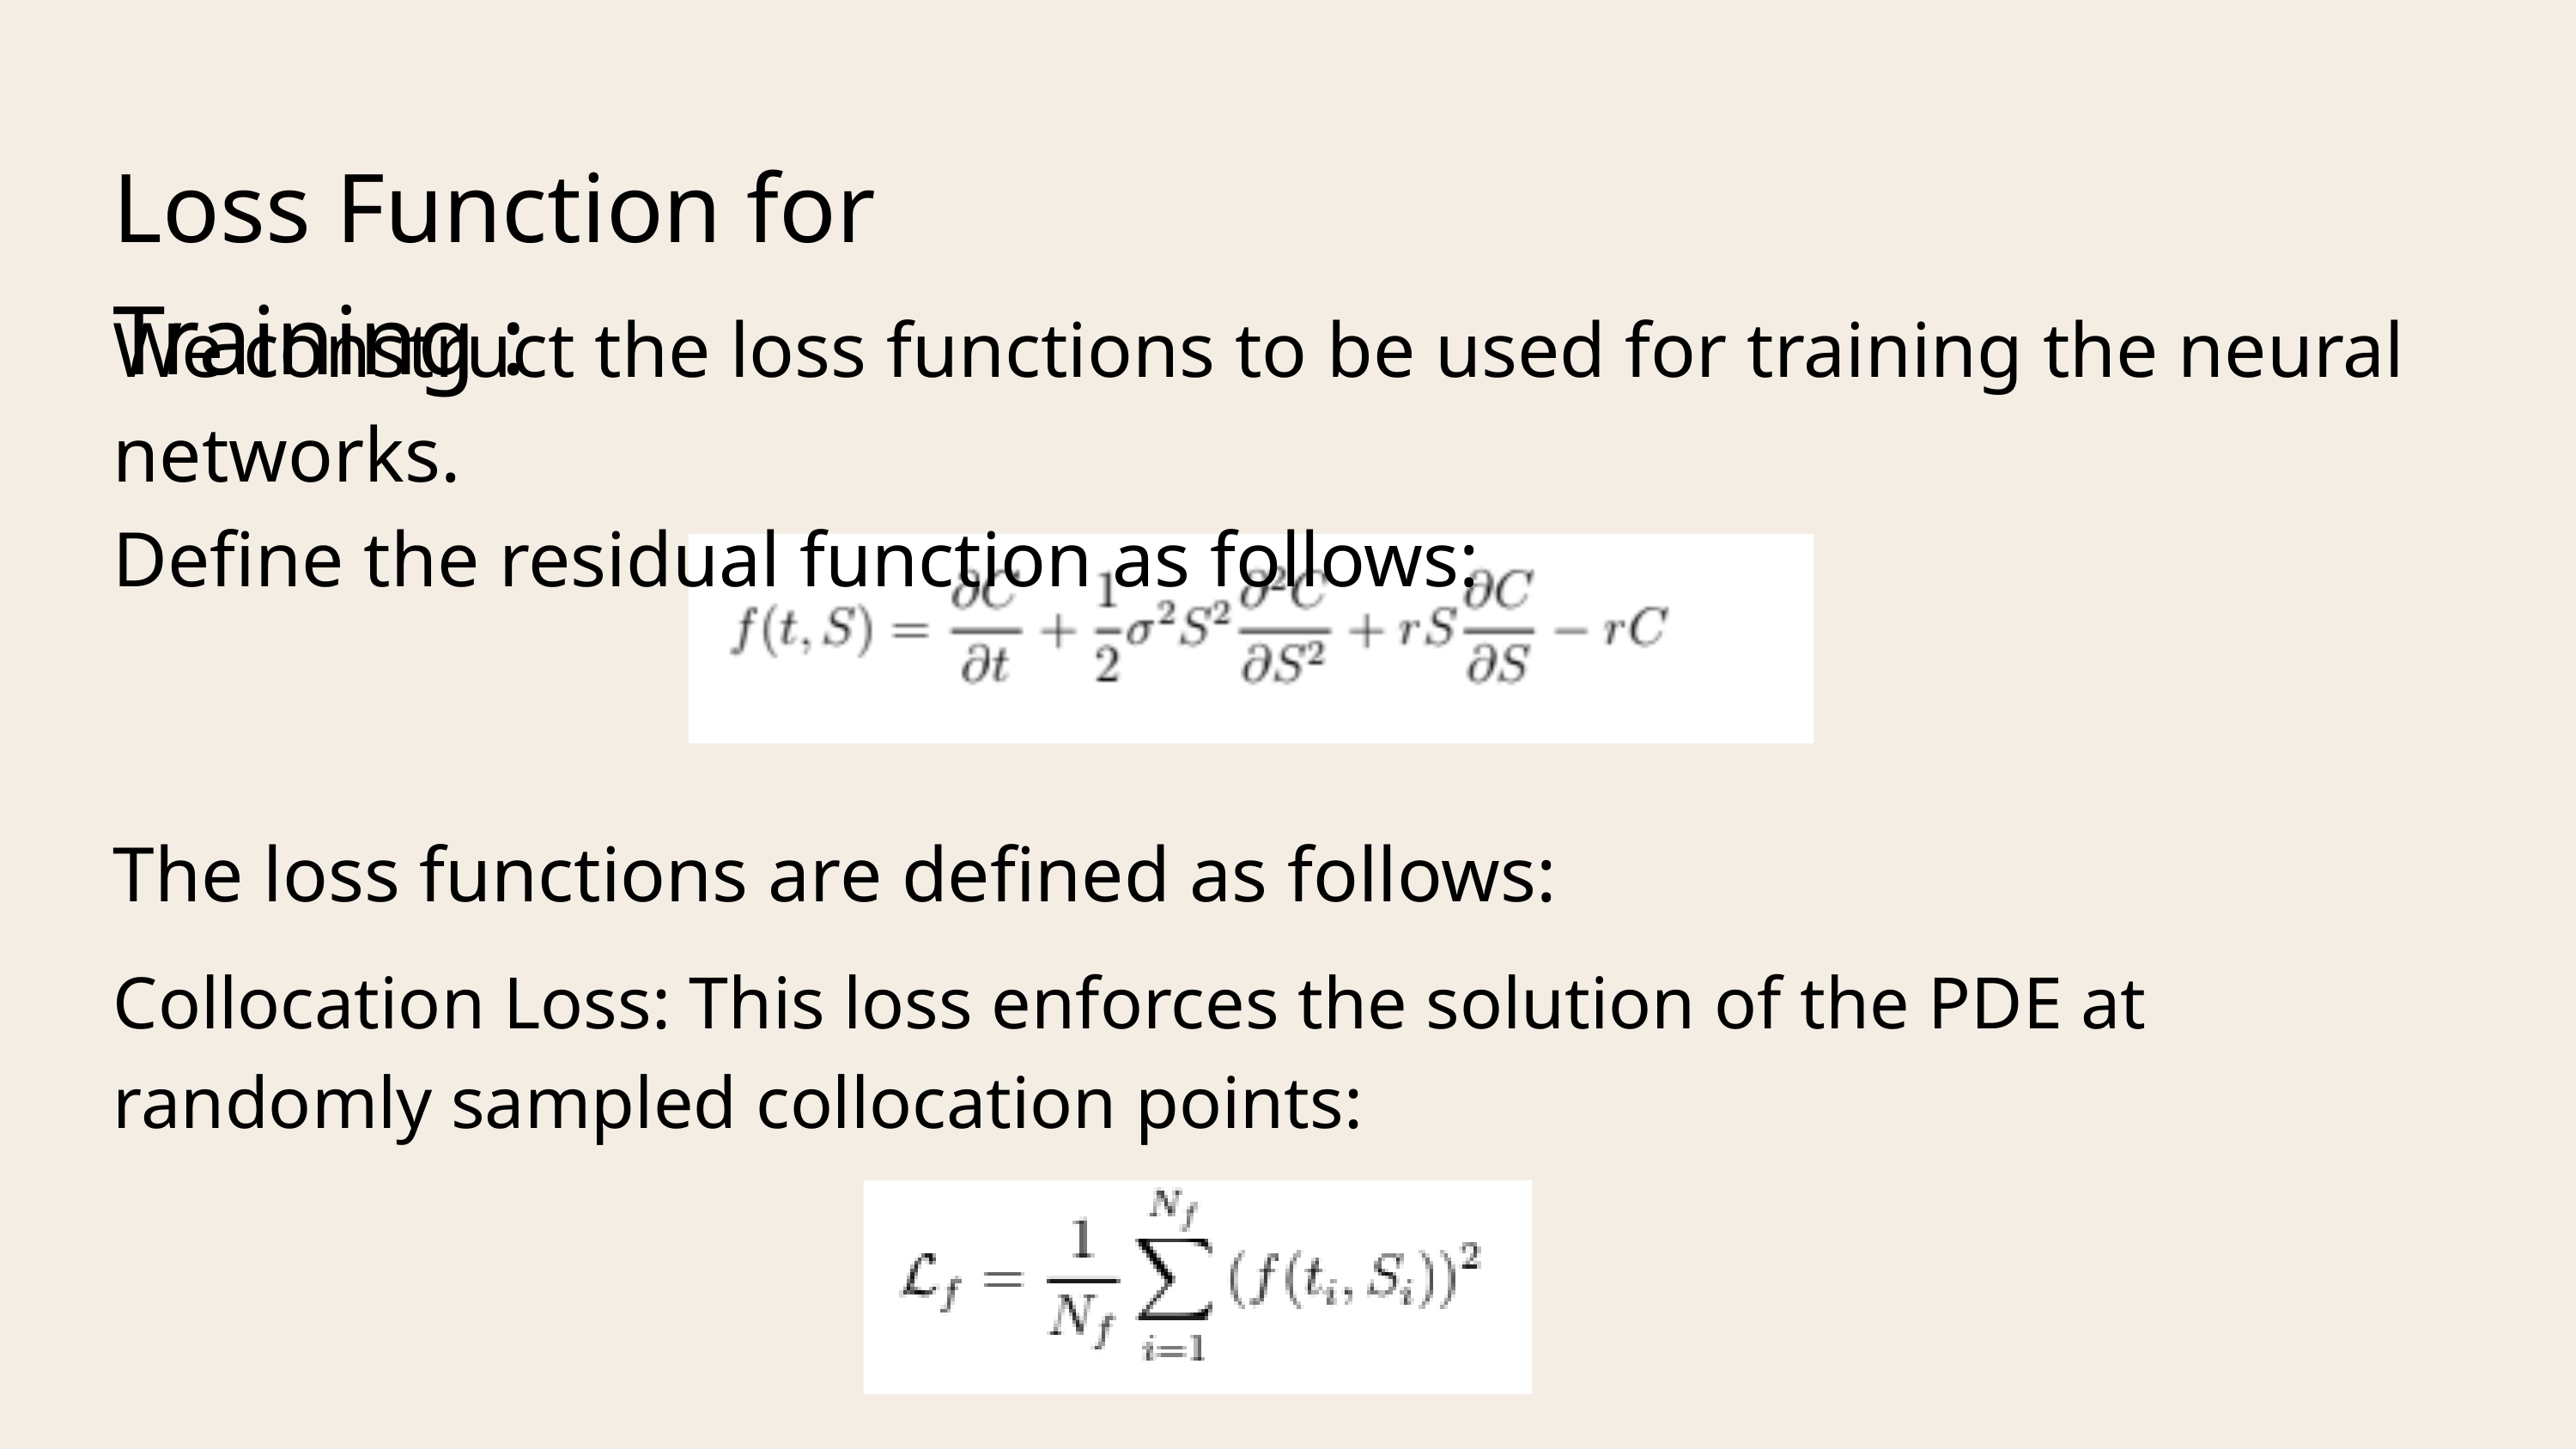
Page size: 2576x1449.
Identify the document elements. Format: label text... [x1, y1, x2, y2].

text_box We construct the loss functions to be used for training the neural networks. Define the residual function as follows: [112, 287, 2514, 603]
text_box [688, 603, 1814, 743]
text_box Collocation Loss: This loss enforces the solution of the PDE at randomly sampled collocation points: [112, 943, 2482, 1143]
text_box Loss Function for Training : [112, 128, 1265, 287]
text_box The loss functions are defined as follows: [112, 811, 1721, 917]
text_box [863, 1180, 1533, 1394]
